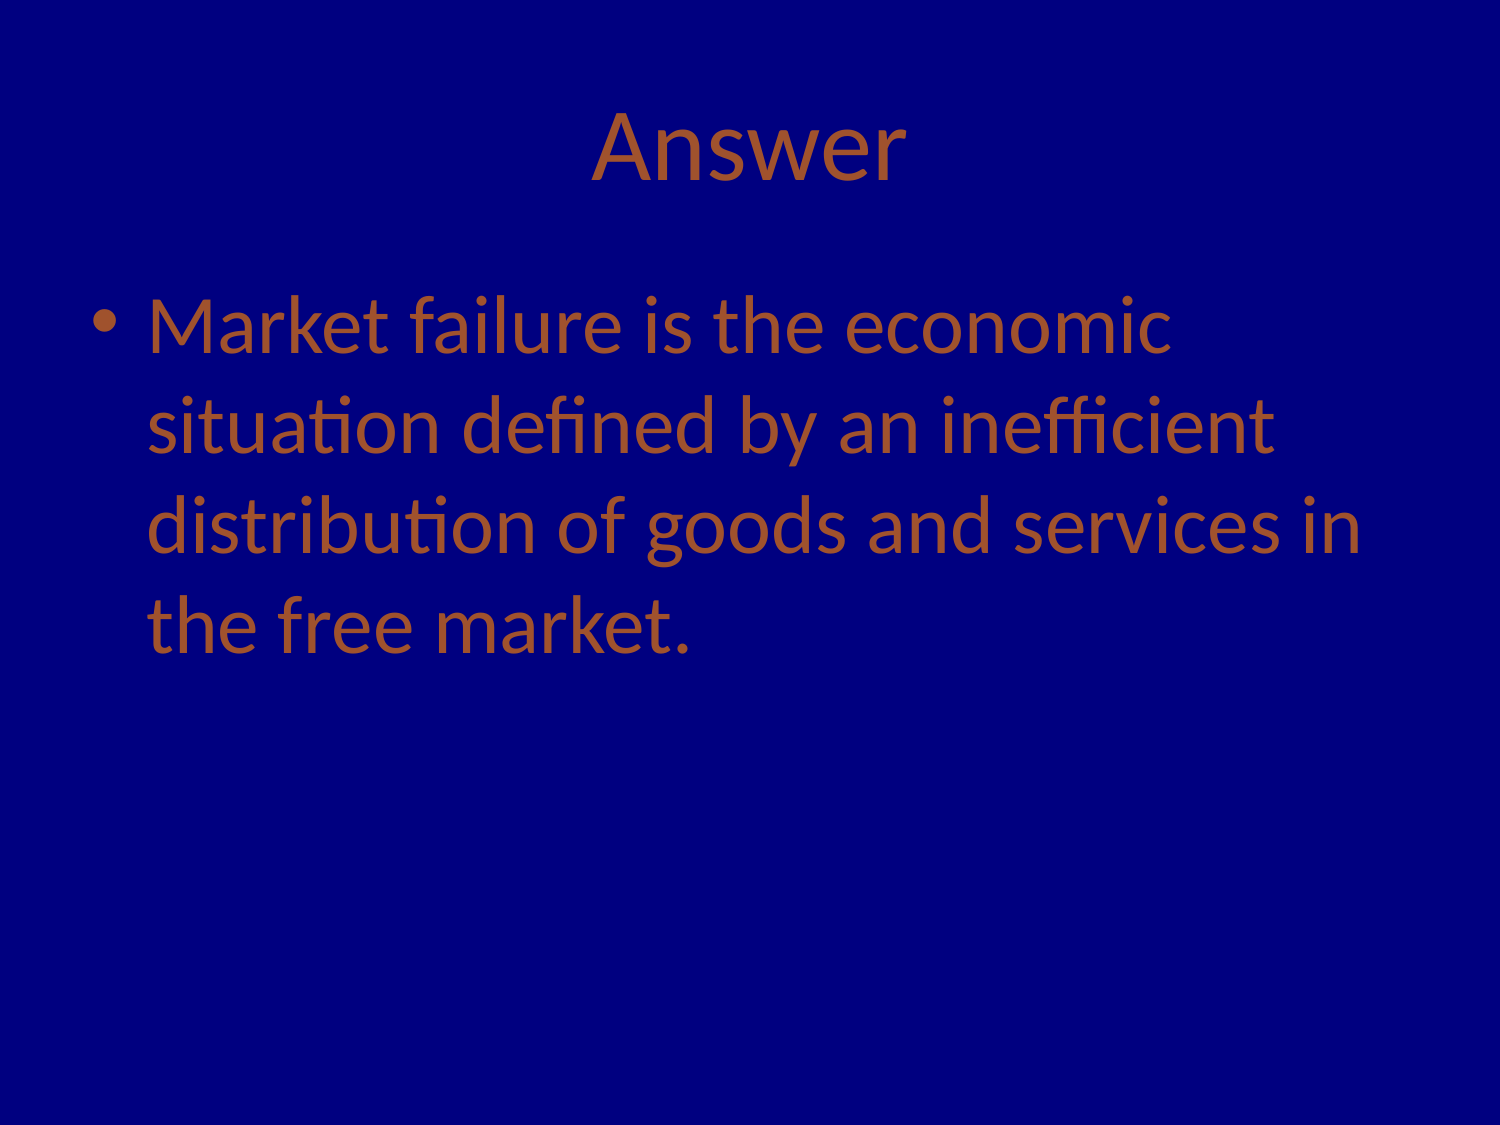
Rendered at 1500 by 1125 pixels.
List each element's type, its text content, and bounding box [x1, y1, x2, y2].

title Answer [75, 45, 1425, 233]
list Market failure is the economic situation defined by an inefficient distribution of goods and services in the free market. [75, 262, 1425, 1005]
